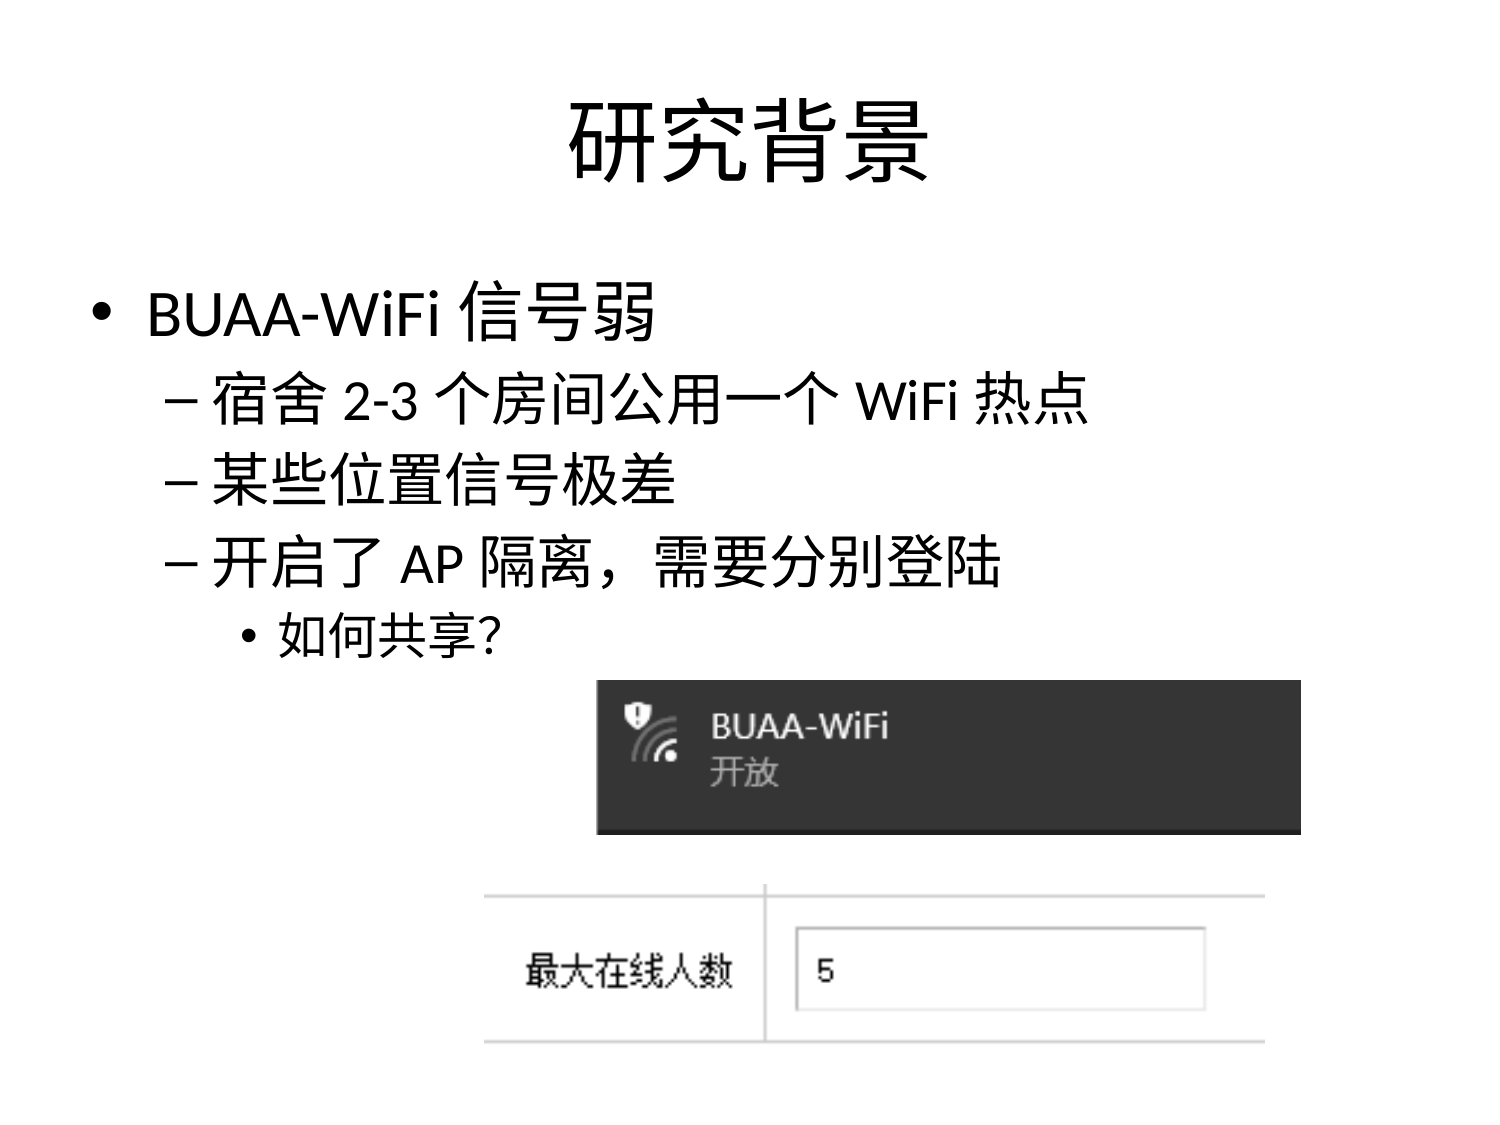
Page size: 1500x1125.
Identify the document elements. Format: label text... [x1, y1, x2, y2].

picture [596, 680, 1302, 835]
picture [484, 884, 1265, 1047]
list BUAA-WiFi信号弱 宿舍2-3个房间公用一个WiFi热点 某些位置信号极差 开启了AP隔离，需要分别登陆 如何共享？ [75, 262, 1412, 1005]
title 研究背景 [75, 45, 1425, 233]
